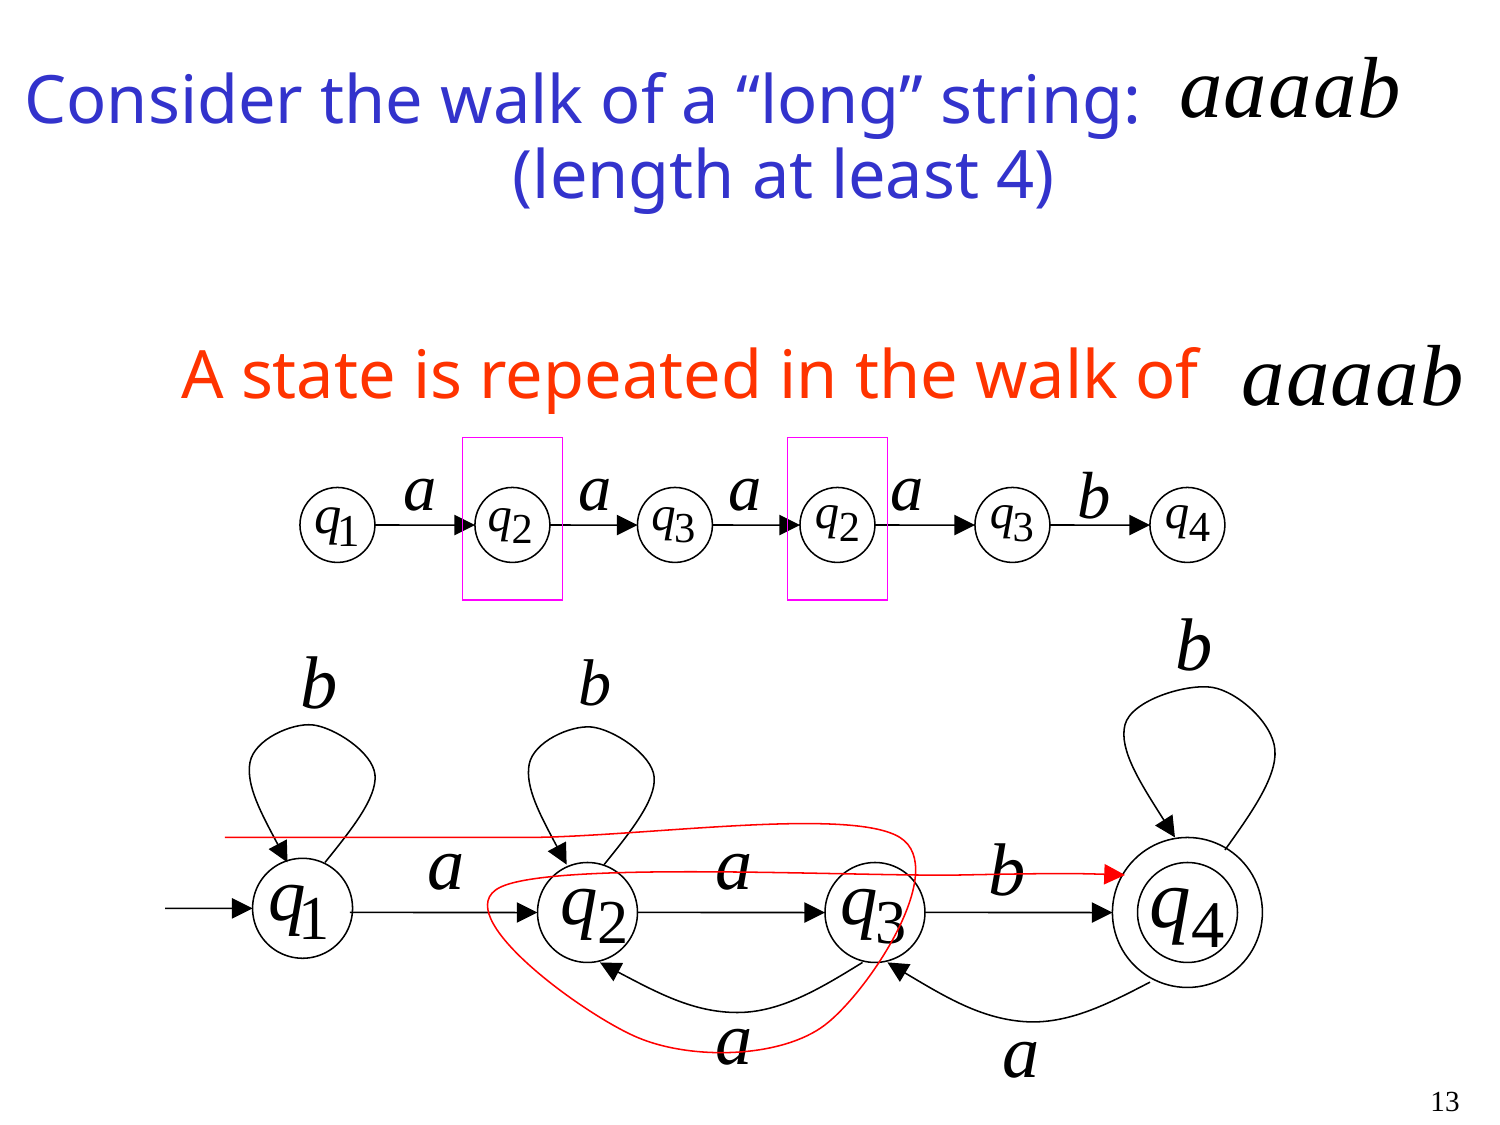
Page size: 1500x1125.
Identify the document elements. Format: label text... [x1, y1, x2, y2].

text_box A state is repeated in the walk of [166, 324, 1216, 420]
text_box [528, 726, 655, 836]
text_box [547, 851, 613, 860]
text_box [563, 515, 638, 536]
text_box [1161, 501, 1225, 563]
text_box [574, 474, 615, 517]
text_box [1118, 514, 1150, 536]
text_box [462, 437, 563, 600]
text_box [485, 490, 536, 548]
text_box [987, 837, 1030, 903]
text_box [576, 653, 615, 712]
text_box [252, 883, 259, 933]
text_box [887, 962, 1151, 1023]
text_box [399, 474, 440, 517]
text_box [912, 882, 925, 947]
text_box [837, 862, 909, 950]
slide_number 13 [1162, 1074, 1476, 1125]
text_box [424, 849, 469, 896]
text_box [712, 849, 757, 896]
text_box [1149, 503, 1159, 550]
text_box (length at least 4) [498, 124, 1071, 220]
text_box [487, 871, 882, 1053]
text_box [924, 902, 1113, 923]
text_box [987, 487, 1035, 546]
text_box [312, 487, 359, 551]
text_box [712, 514, 787, 536]
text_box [1075, 466, 1114, 526]
text_box [278, 868, 353, 959]
text_box [224, 823, 982, 895]
text_box [652, 499, 713, 563]
text_box [1034, 863, 1125, 885]
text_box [299, 649, 342, 715]
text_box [1237, 337, 1463, 414]
text_box Consider the walk of a “long’’ string: [9, 49, 1158, 145]
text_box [1146, 857, 1226, 953]
text_box [299, 503, 307, 547]
text_box [249, 724, 376, 837]
text_box [1112, 838, 1263, 988]
text_box [374, 514, 462, 536]
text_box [999, 1037, 1044, 1084]
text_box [1174, 612, 1217, 678]
text_box [165, 898, 253, 919]
text_box [975, 503, 982, 547]
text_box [1162, 487, 1213, 545]
text_box [268, 840, 341, 858]
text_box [812, 487, 863, 545]
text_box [724, 474, 765, 517]
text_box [1174, 49, 1401, 126]
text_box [712, 1024, 757, 1071]
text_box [887, 474, 928, 517]
text_box [988, 497, 1050, 563]
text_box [264, 857, 328, 944]
text_box [888, 514, 976, 536]
text_box [1123, 686, 1276, 850]
text_box [361, 497, 375, 555]
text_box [648, 489, 697, 548]
text_box [319, 558, 355, 563]
text_box [637, 505, 643, 545]
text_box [557, 862, 631, 949]
text_box [880, 958, 896, 963]
text_box [787, 437, 888, 600]
